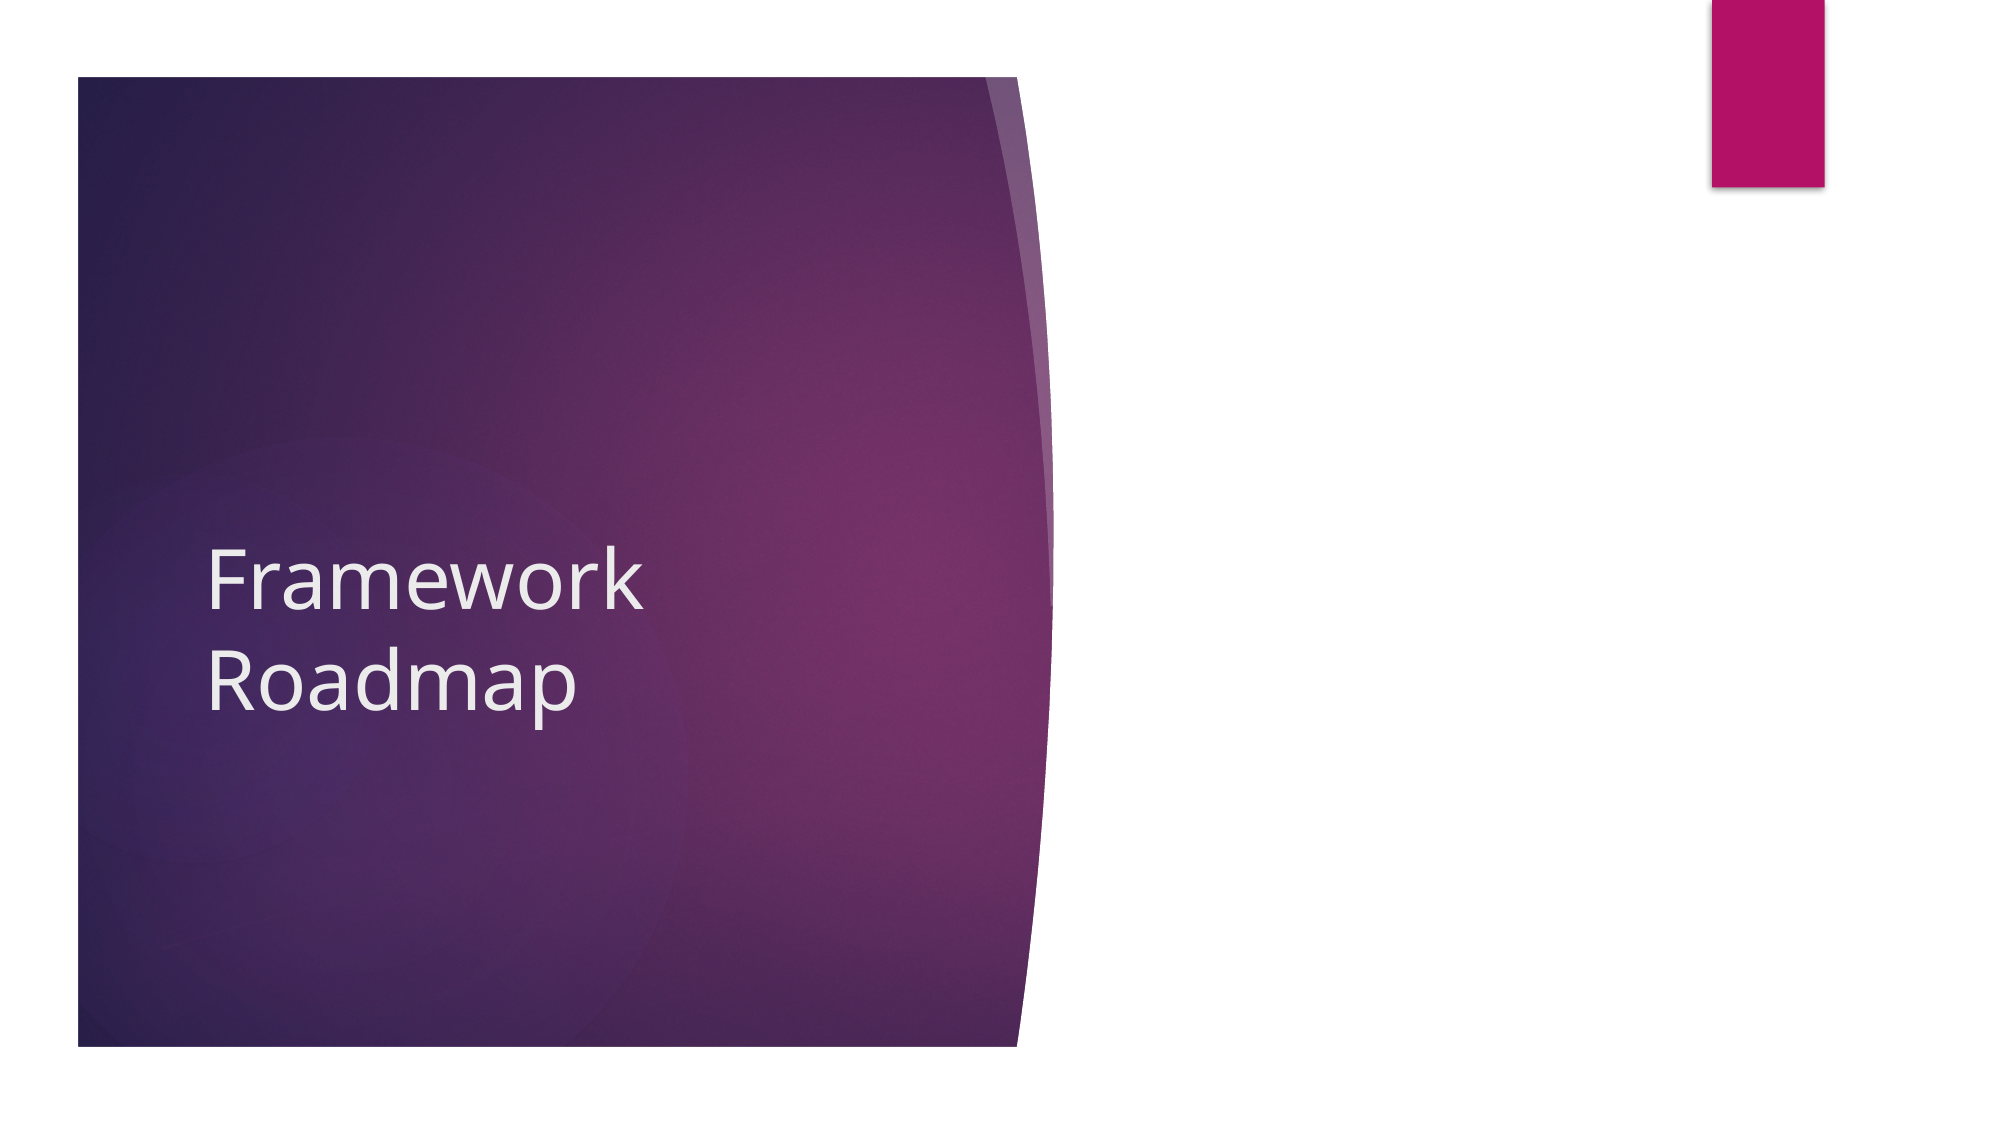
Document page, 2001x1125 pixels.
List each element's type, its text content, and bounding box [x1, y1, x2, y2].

title Framework Roadmap [189, 439, 904, 814]
